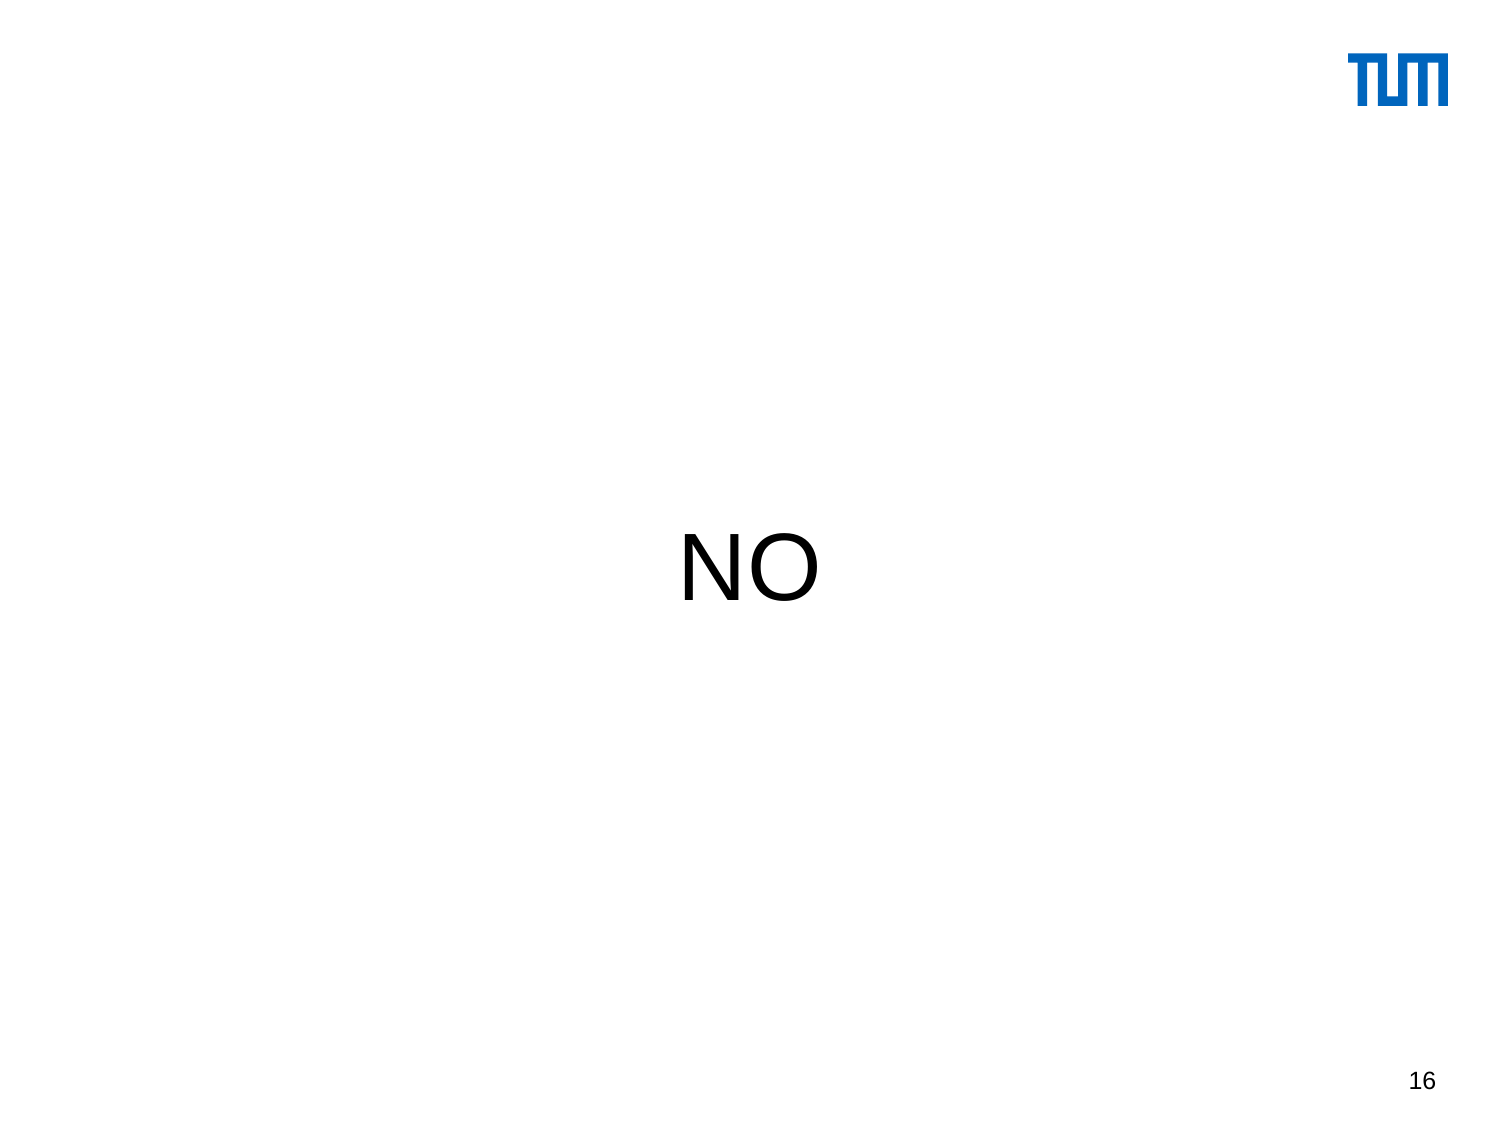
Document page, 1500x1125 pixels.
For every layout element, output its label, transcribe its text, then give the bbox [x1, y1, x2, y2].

text_box NO [670, 497, 830, 628]
slide_number 16 [1399, 1056, 1444, 1125]
